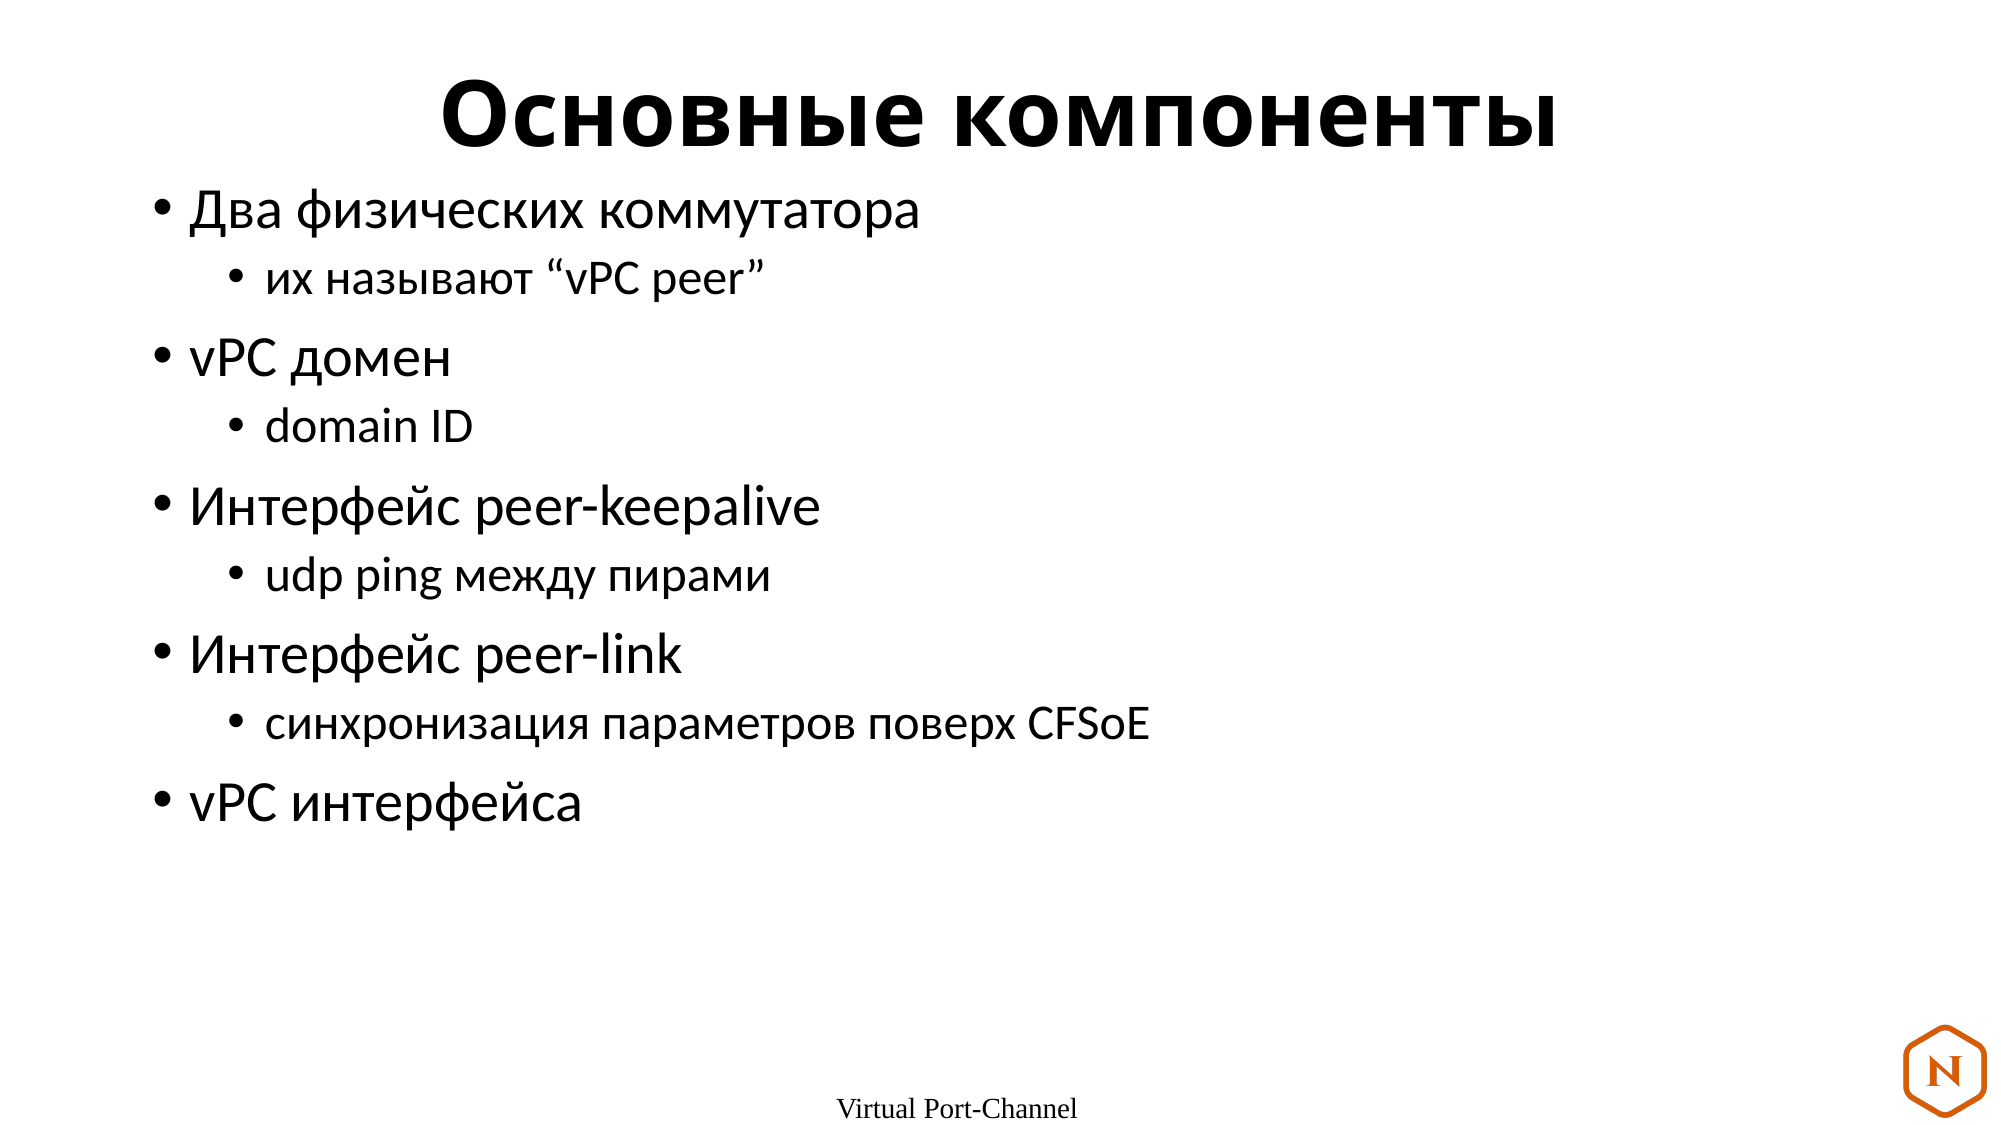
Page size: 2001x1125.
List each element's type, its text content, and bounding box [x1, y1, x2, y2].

title Основные компоненты [137, 59, 1863, 171]
picture [1890, 1014, 2000, 1125]
footer Virtual Port-Channel [738, 1082, 1176, 1125]
list Два физических коммутатора их называют “vPC peer” vPC домен domain ID Интерфейс peer-keepalive udp ping между пирами Интерфейс peer-link синхронизация параметров поверх CFSoE vPC интерфейса [137, 171, 1863, 1014]
